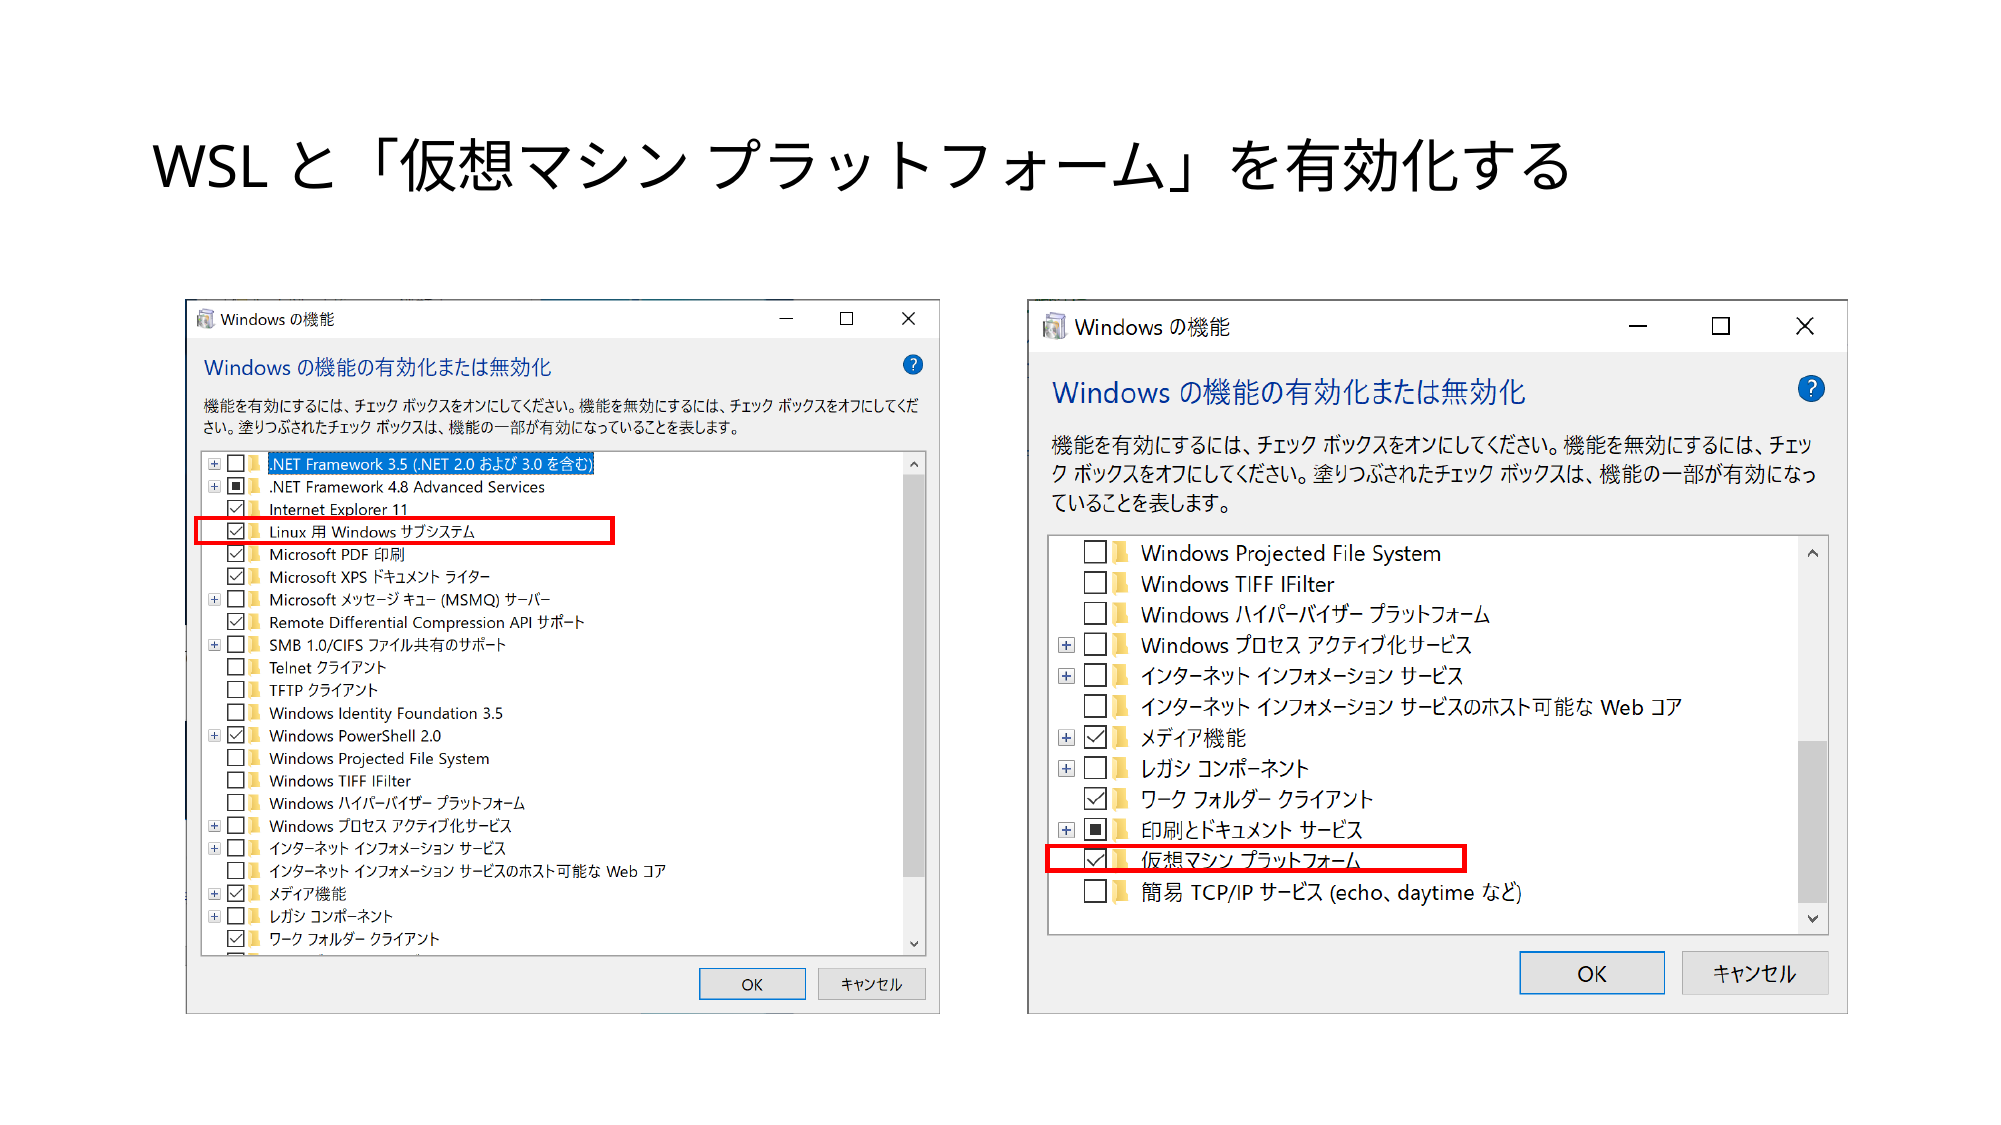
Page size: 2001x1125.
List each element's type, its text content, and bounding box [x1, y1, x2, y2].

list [1027, 299, 1848, 1014]
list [184, 299, 941, 1014]
title WSLと「仮想マシン プラットフォーム」を有効化する [137, 59, 1863, 278]
